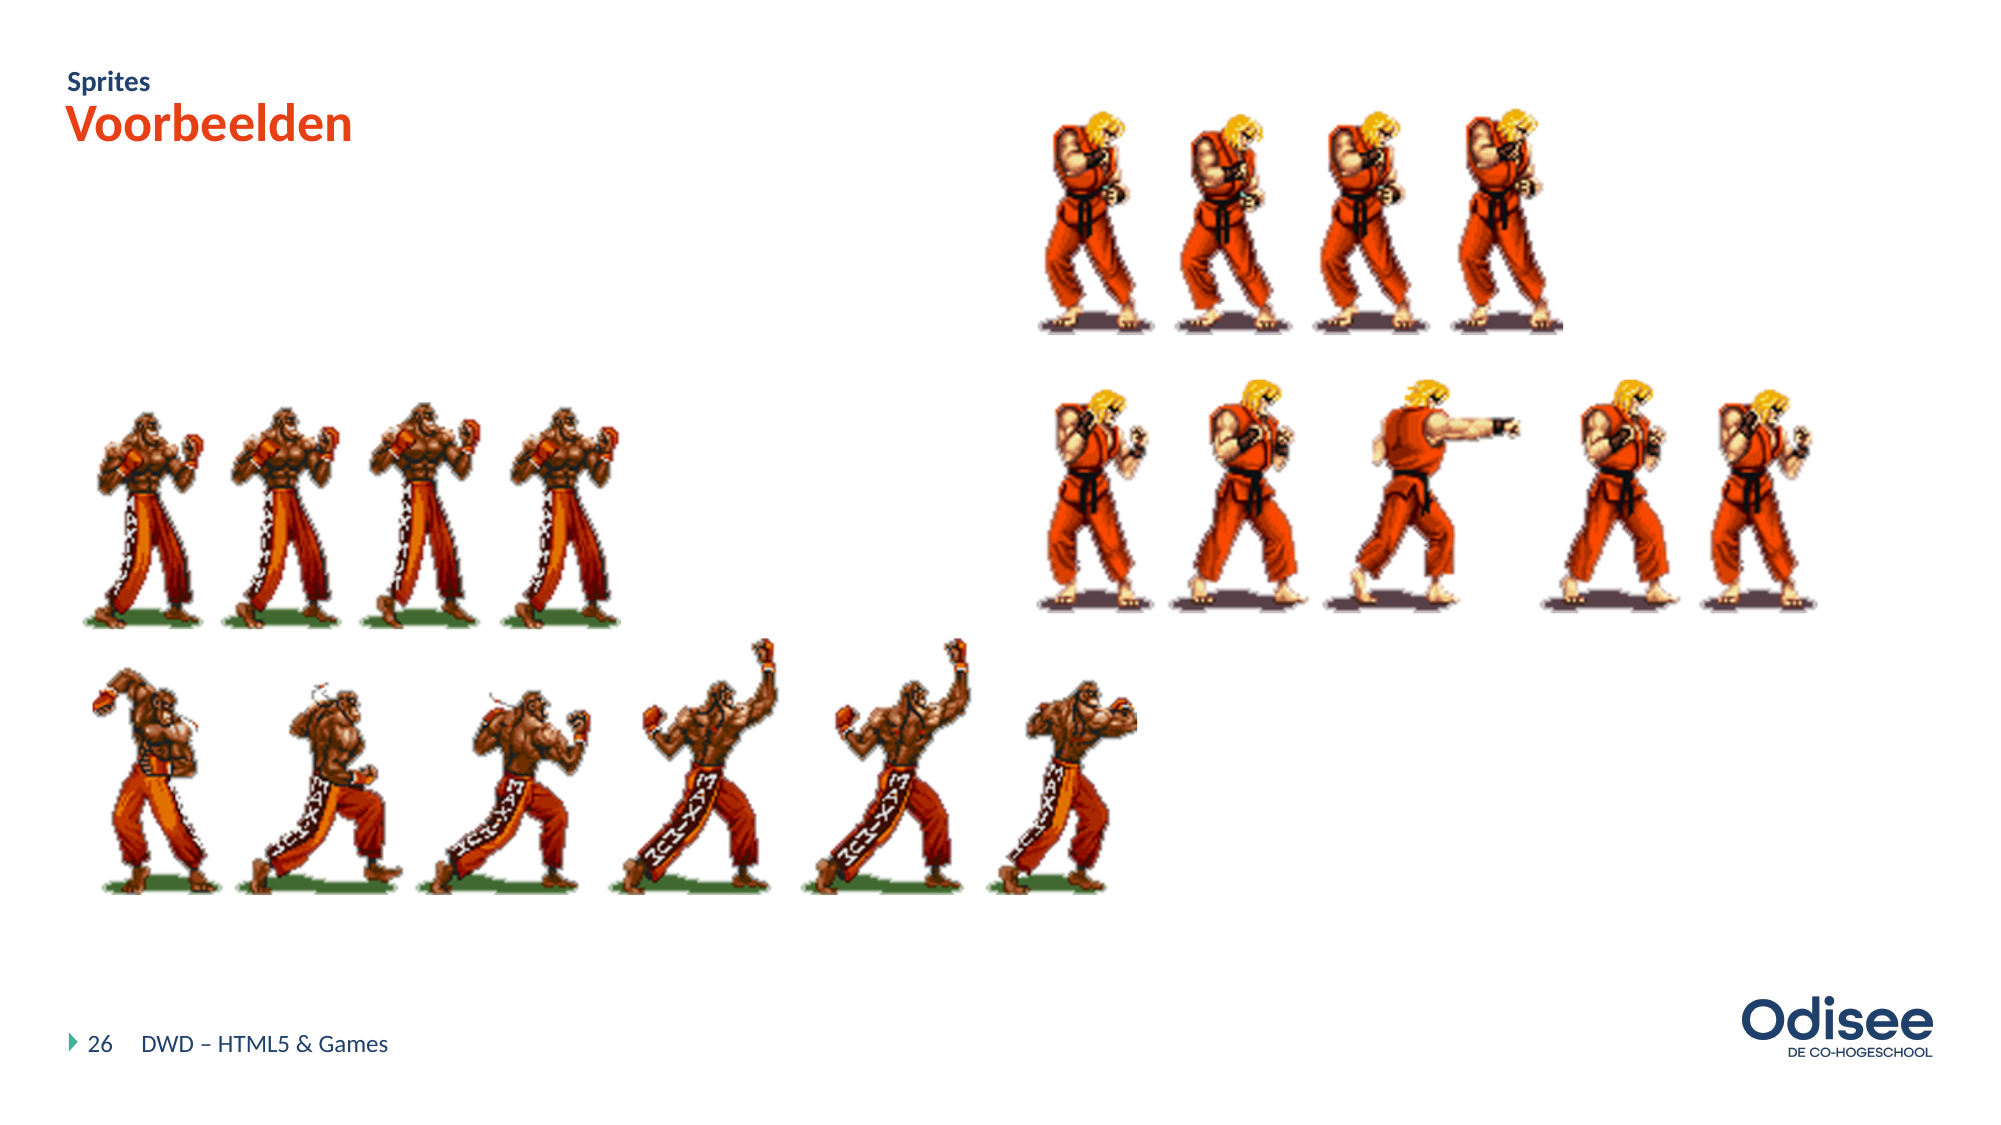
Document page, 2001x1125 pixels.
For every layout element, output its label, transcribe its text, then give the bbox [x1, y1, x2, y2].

picture [1024, 82, 1836, 633]
list Sprites [67, 37, 677, 98]
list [64, 380, 1176, 936]
picture [1742, 996, 1933, 1057]
slide_number 26 [87, 1027, 135, 1088]
footer DWD – HTML5 & Games [141, 1027, 817, 1088]
title Voorbeelden [64, 100, 1024, 213]
